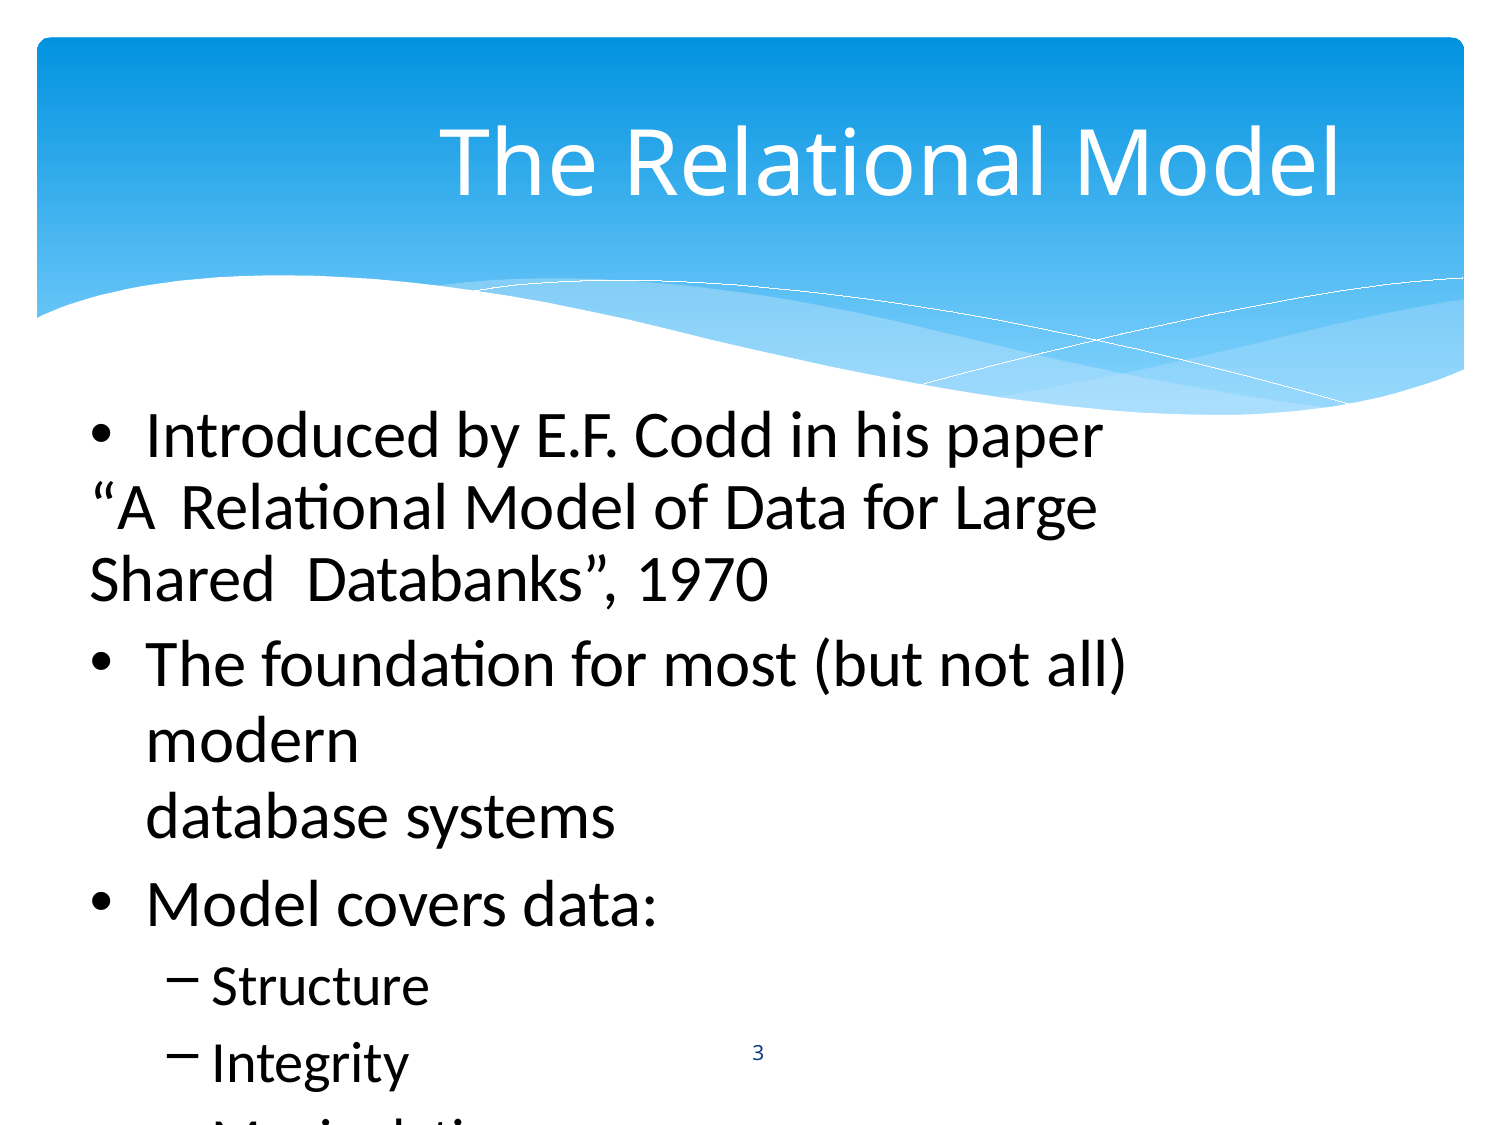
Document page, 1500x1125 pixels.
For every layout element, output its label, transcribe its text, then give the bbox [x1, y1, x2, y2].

title The Relational Model [75, 64, 1425, 253]
text_box Introduced by E.F. Codd in his paper “A Relational Model of Data for Large Shared Databanks”, 1970 The foundation for most (but not all) modern database systems Model covers data: Structure Integrity Manipulation [87, 399, 1371, 1125]
